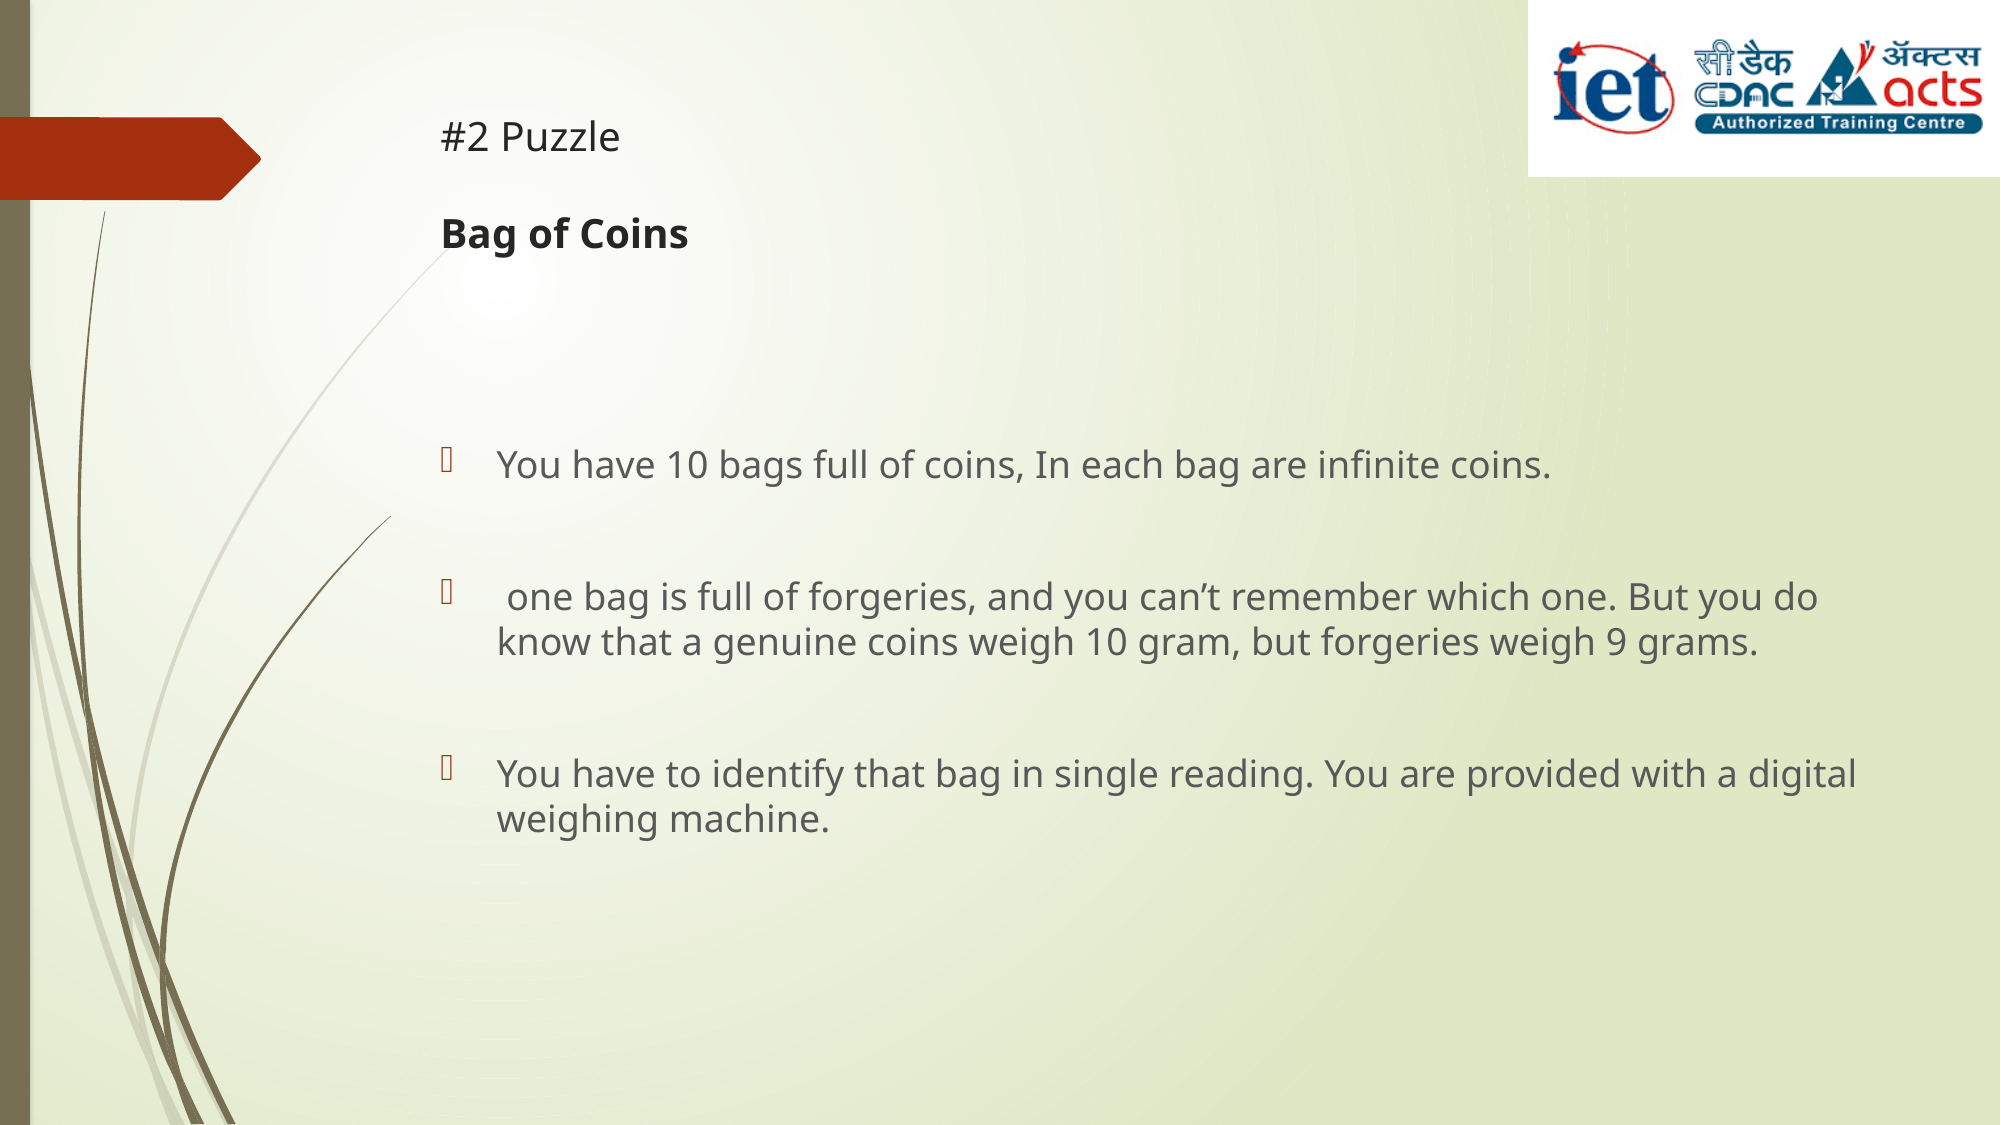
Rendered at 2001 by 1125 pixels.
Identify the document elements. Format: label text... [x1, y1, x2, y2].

title #2 Puzzle Bag of Coins [425, 103, 1888, 314]
picture [1528, 0, 2000, 177]
list You have 10 bags full of coins, In each bag are infinite coins. one bag is full of forgeries, and you can’t remember which one. But you do know that a genuine coins weigh 10 gram, but forgeries weigh 9 grams. You have to identify that bag in single reading. You are provided with a digital weighing machine. [425, 433, 1888, 1054]
